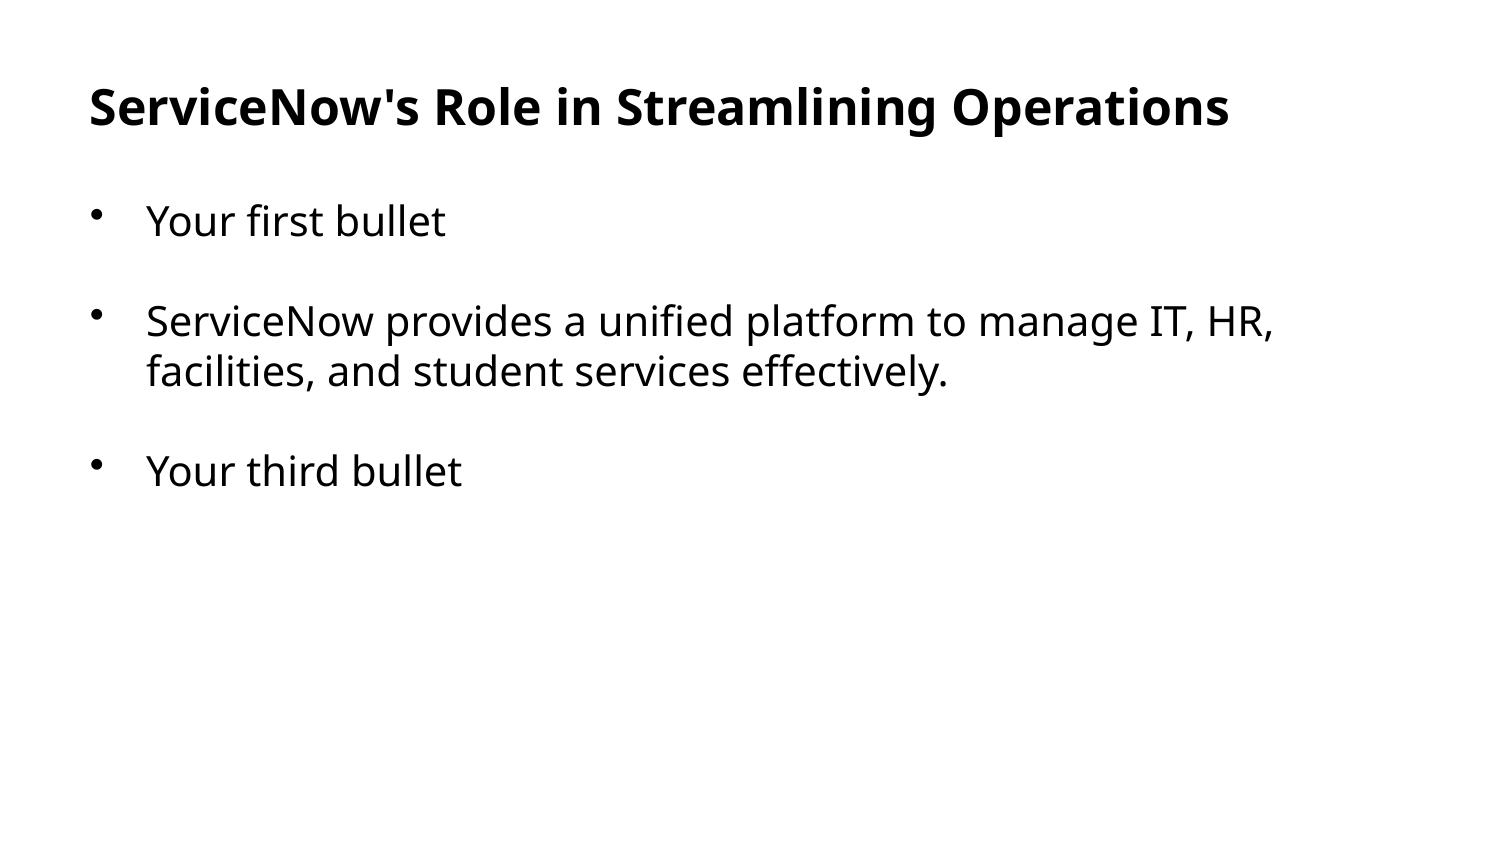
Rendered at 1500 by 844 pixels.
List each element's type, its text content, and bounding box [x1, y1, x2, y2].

text_box ServiceNow's Role in Streamlining Operations [74, 37, 1425, 173]
text_box Your first bullet ServiceNow provides a unified platform to manage IT, HR, facilities, and student services effectively. Your third bullet [74, 187, 1425, 713]
